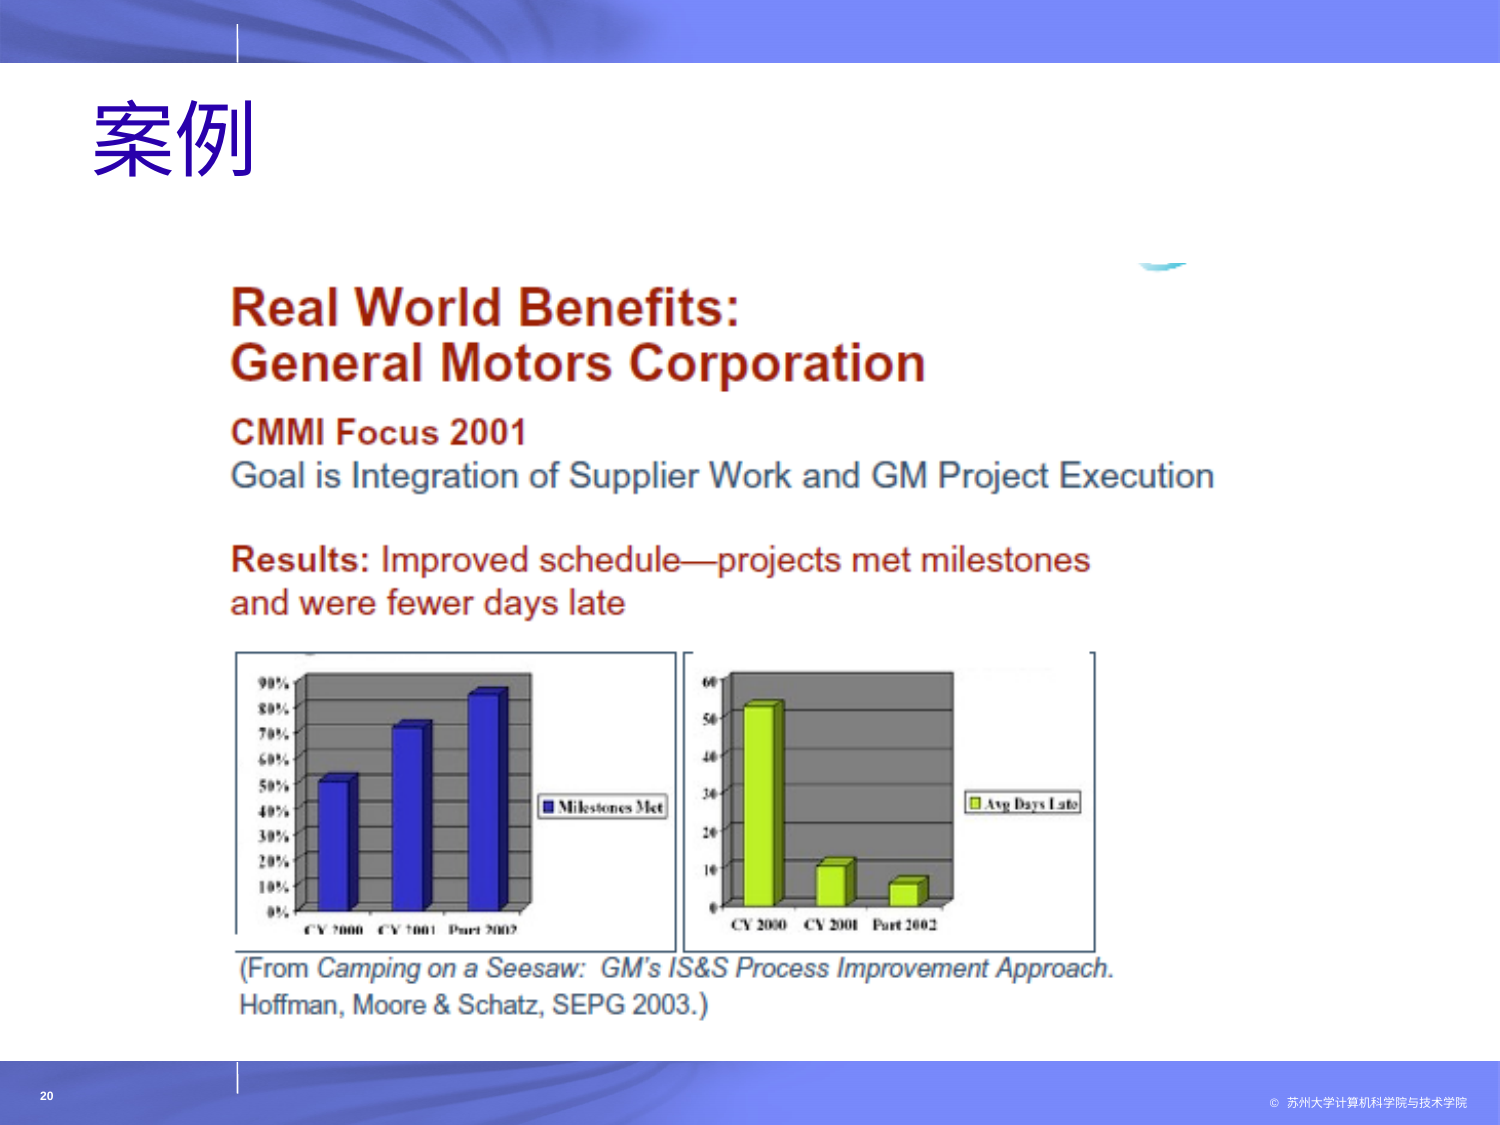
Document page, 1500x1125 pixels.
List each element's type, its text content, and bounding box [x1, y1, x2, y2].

slide_number 20 [25, 1066, 191, 1120]
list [209, 263, 1239, 1023]
title 案例 [76, 91, 1430, 210]
picture [0, 1061, 1500, 1125]
picture [0, 0, 1500, 63]
